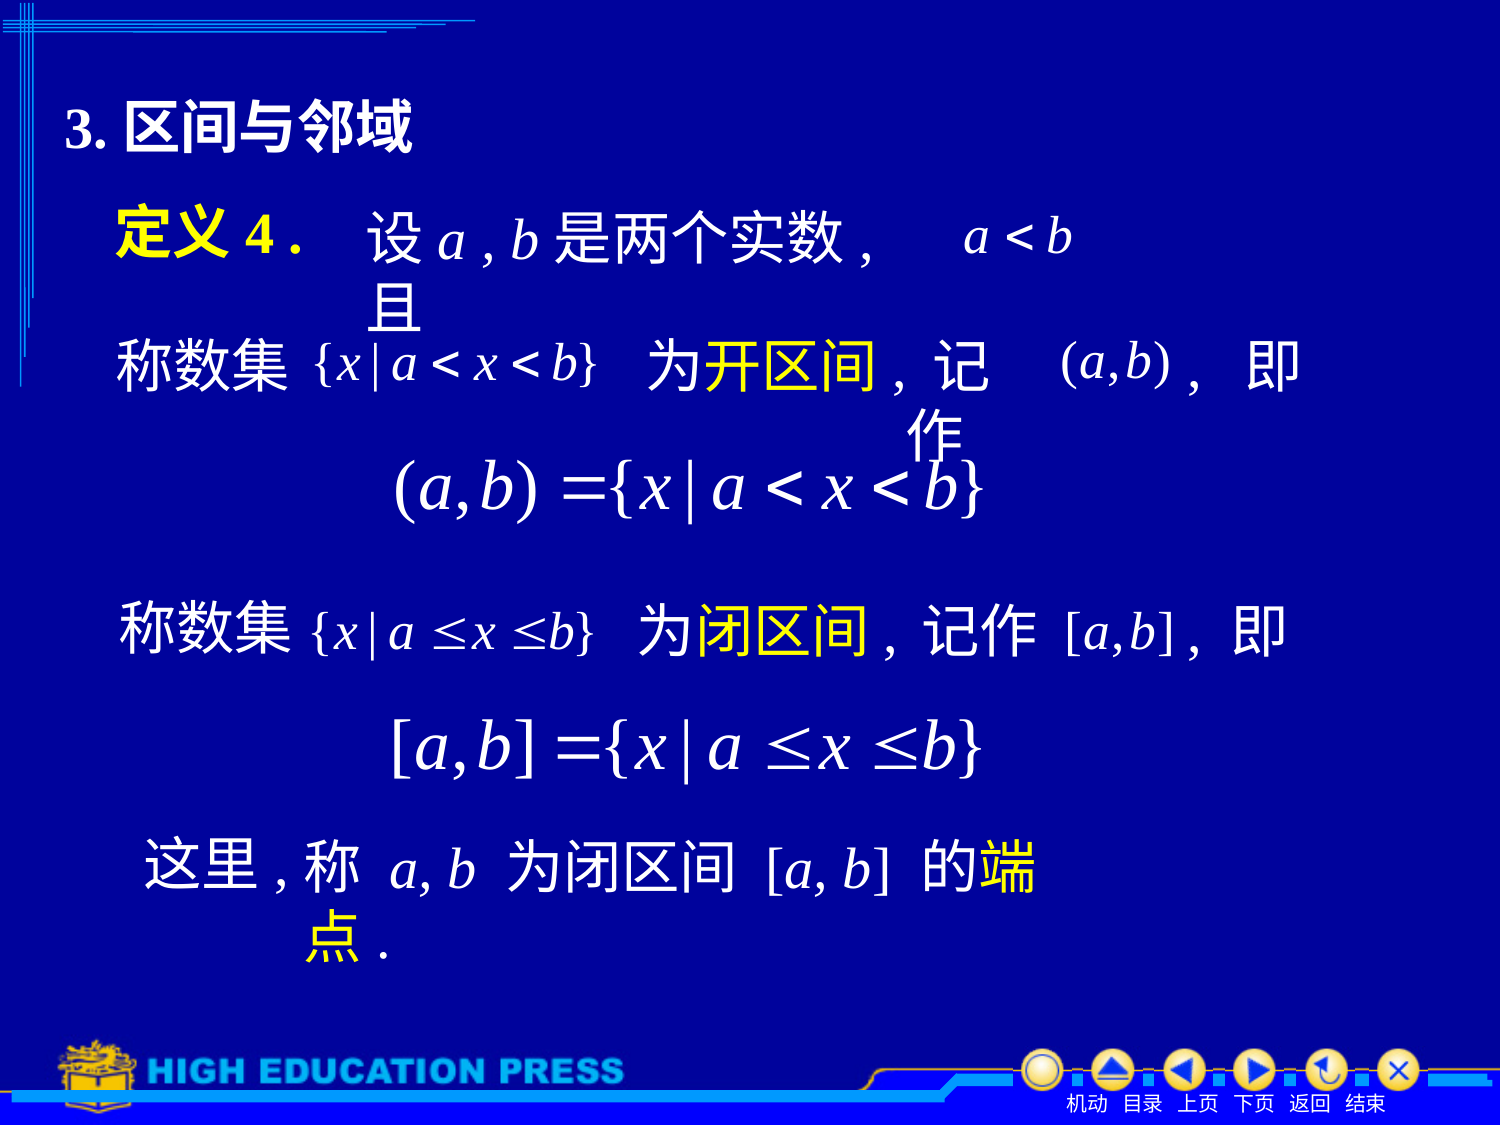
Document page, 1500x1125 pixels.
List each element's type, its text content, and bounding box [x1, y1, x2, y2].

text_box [307, 331, 607, 404]
text_box 记作 [890, 321, 1054, 476]
text_box , 即 [1157, 321, 1321, 407]
text_box 为开区间, [603, 321, 890, 407]
text_box 称数集 [103, 583, 404, 669]
text_box 机动 目录 上页 下页 返回 结束 [1051, 1082, 1407, 1123]
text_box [383, 444, 998, 539]
text_box 这里, [128, 819, 364, 905]
text_box 为闭区间, [594, 587, 895, 672]
picture [0, 0, 1500, 1125]
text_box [955, 204, 1081, 268]
text_box 设a , b是两个实数, 且 [350, 193, 974, 331]
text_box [304, 600, 604, 673]
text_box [384, 703, 999, 799]
text_box 定义4 . [99, 187, 350, 273]
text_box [1053, 329, 1179, 401]
text_box 称 a, b 为闭区间 [a, b] 的端点. [289, 822, 1105, 978]
text_box 记作 [906, 587, 1070, 672]
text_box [1060, 600, 1181, 673]
text_box 称数集 [100, 321, 329, 407]
text_box , 即 [1157, 587, 1321, 672]
title 3.区间与邻域 [49, 62, 526, 188]
